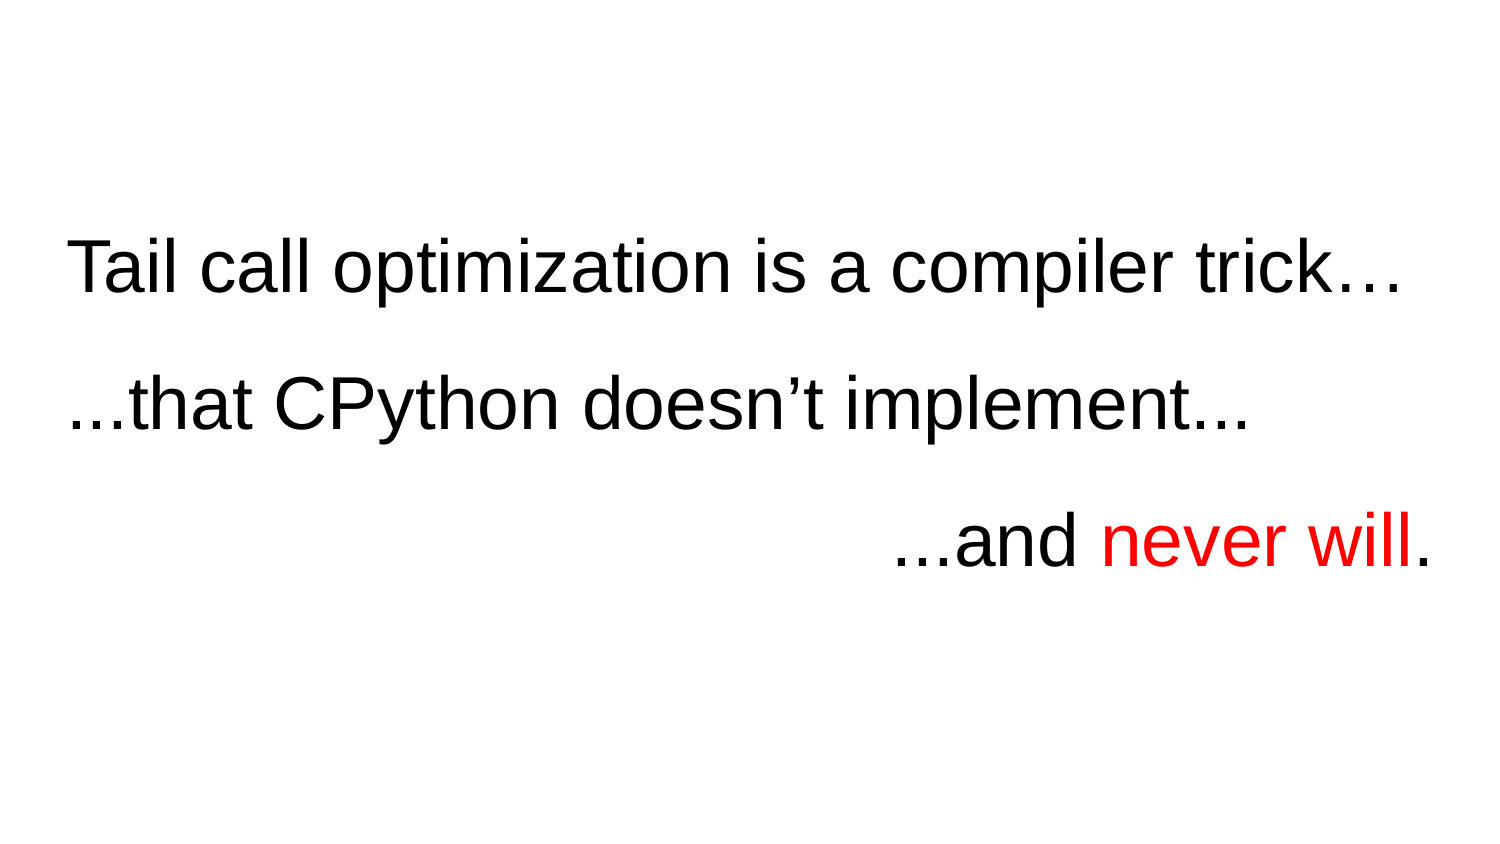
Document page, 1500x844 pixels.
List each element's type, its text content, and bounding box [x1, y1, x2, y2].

list Tail call optimization is a compiler trick… ...that CPython doesn’t implement... ...and never will. [51, 189, 1449, 750]
